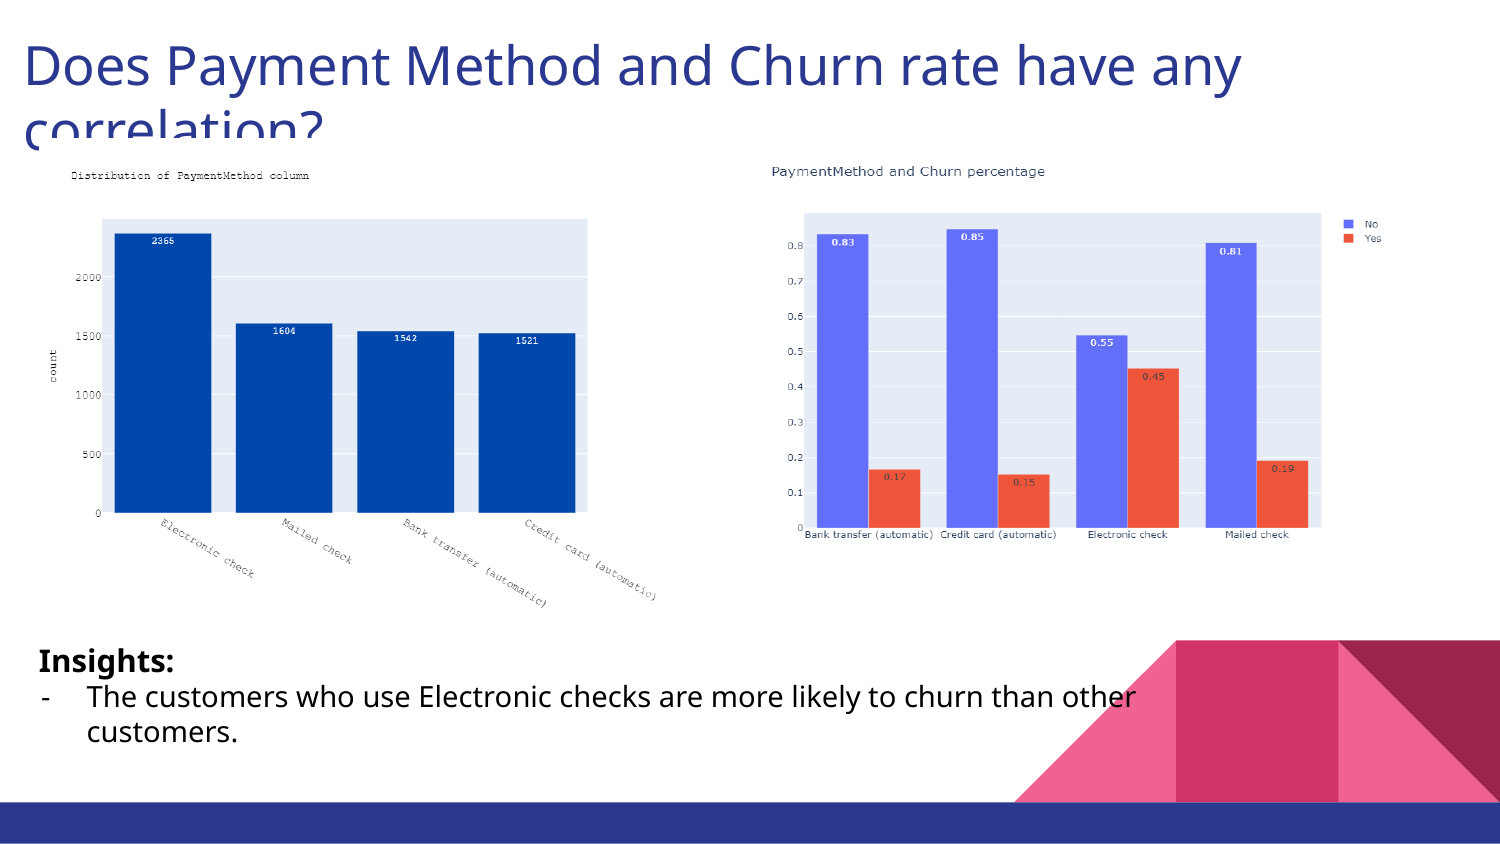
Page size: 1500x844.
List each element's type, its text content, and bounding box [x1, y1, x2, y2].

picture [38, 138, 670, 622]
title Does Payment Method and Churn rate have any correlation? [23, 29, 1500, 173]
picture [738, 138, 1396, 588]
text_box Insights: The customers who use Electronic checks are more likely to churn than other customers. [39, 620, 1193, 749]
